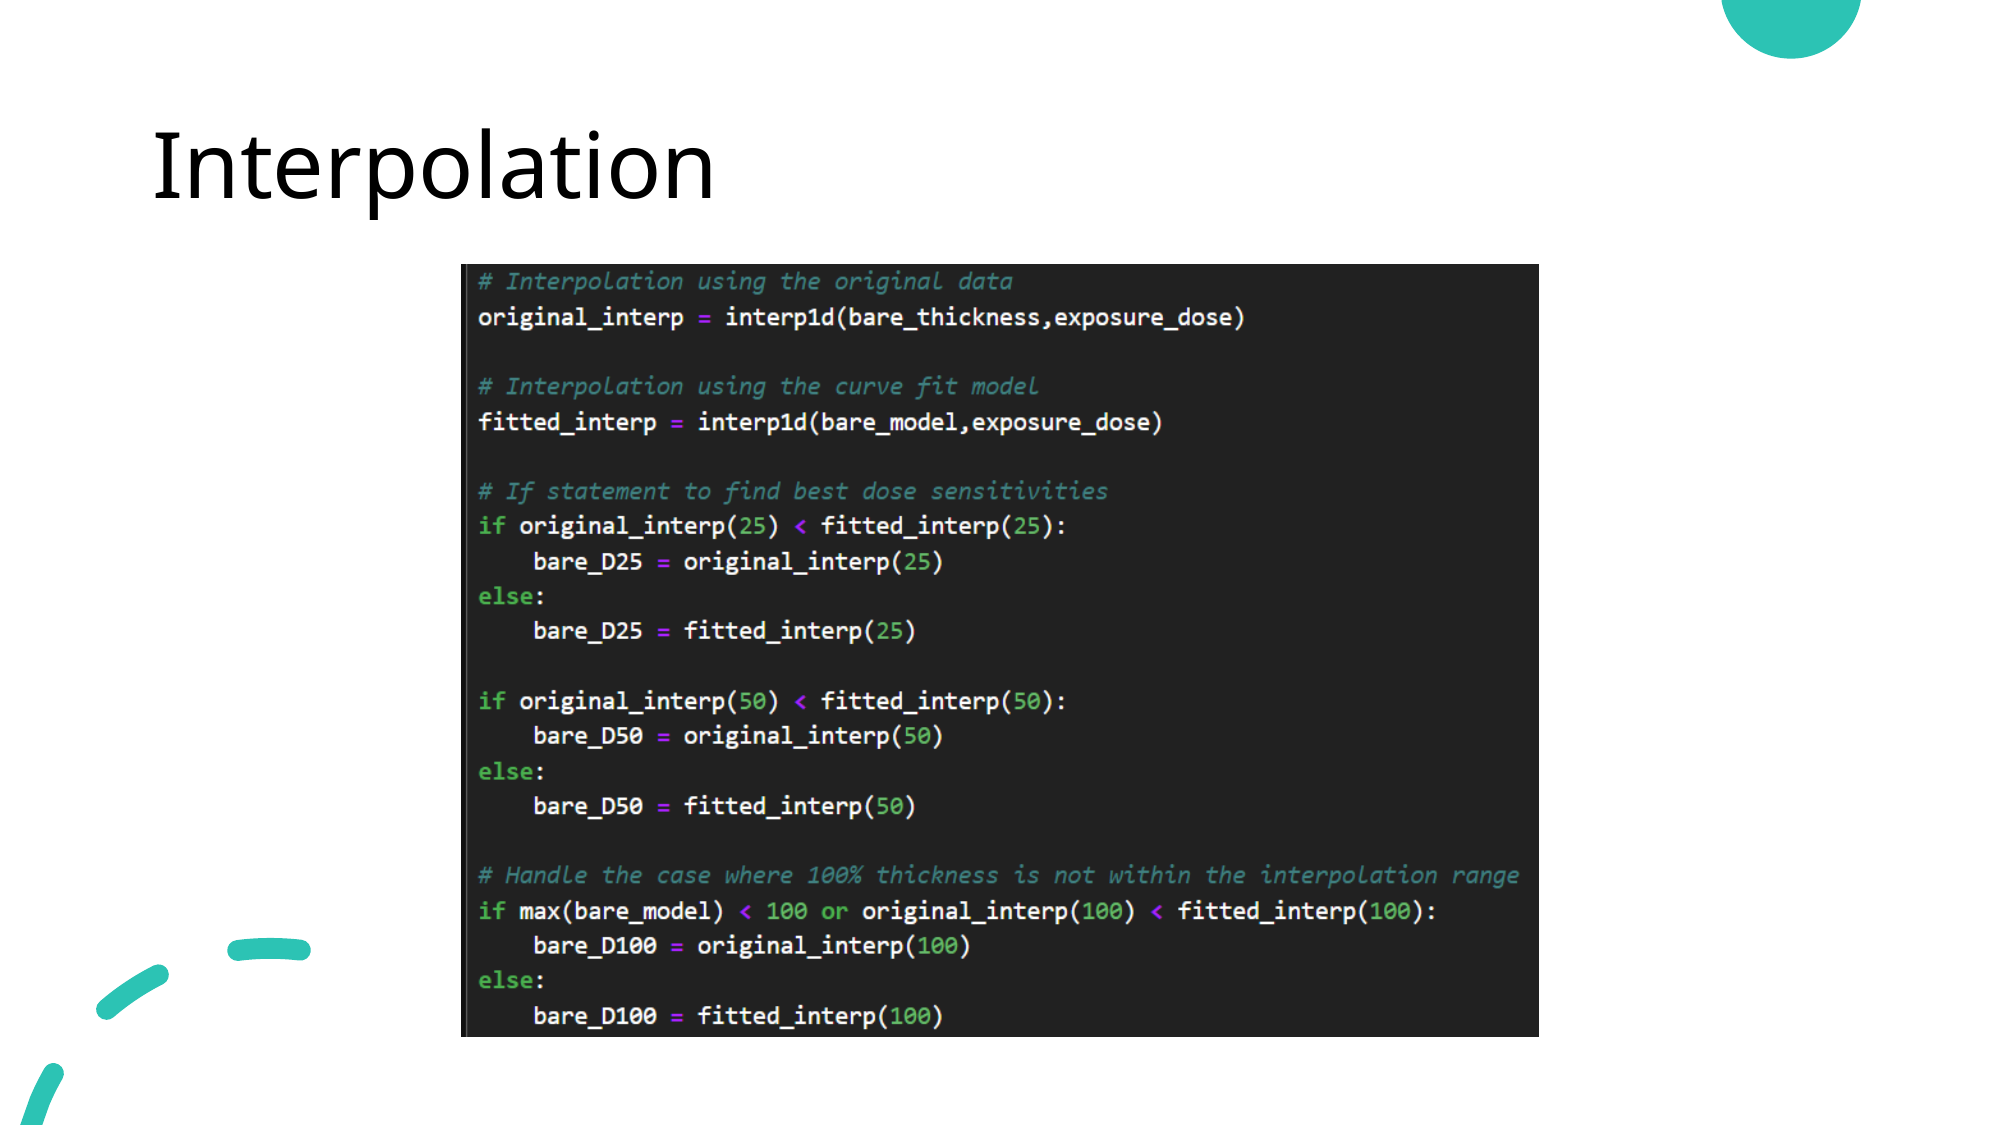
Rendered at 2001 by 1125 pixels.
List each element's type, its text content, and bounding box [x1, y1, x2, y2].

picture [461, 264, 1539, 1037]
title Interpolation [137, 59, 1863, 278]
